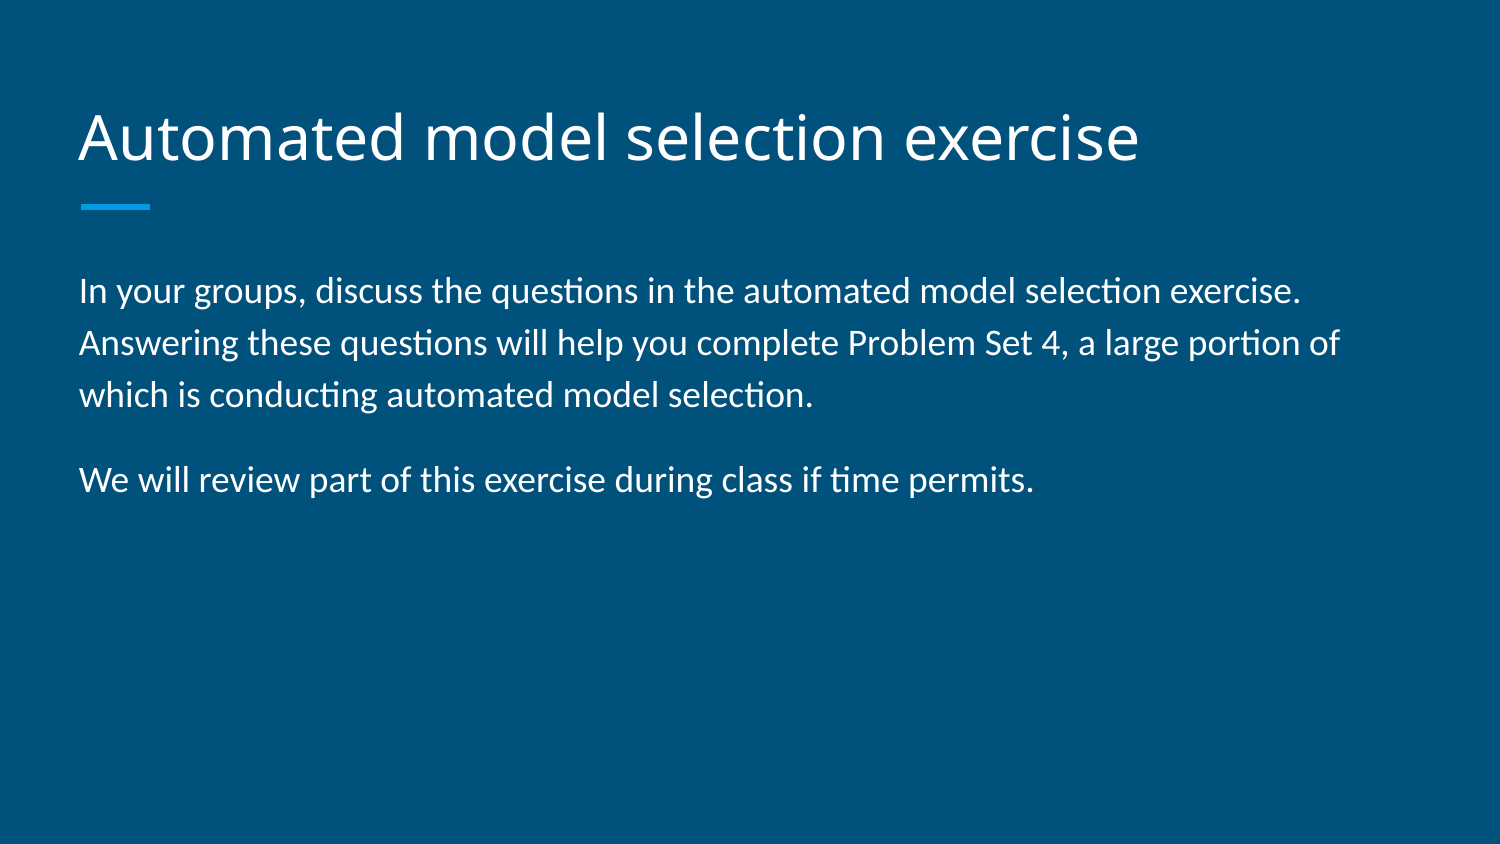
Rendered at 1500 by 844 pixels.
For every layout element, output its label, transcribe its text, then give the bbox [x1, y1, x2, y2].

list In your groups, discuss the questions in the automated model selection exercise. Answering these questions will help you complete Problem Set 4, a large portion of which is conducting automated model selection. We will review part of this exercise during class if time permits. [63, 244, 1437, 750]
title Automated model selection exercise [63, 75, 1437, 188]
